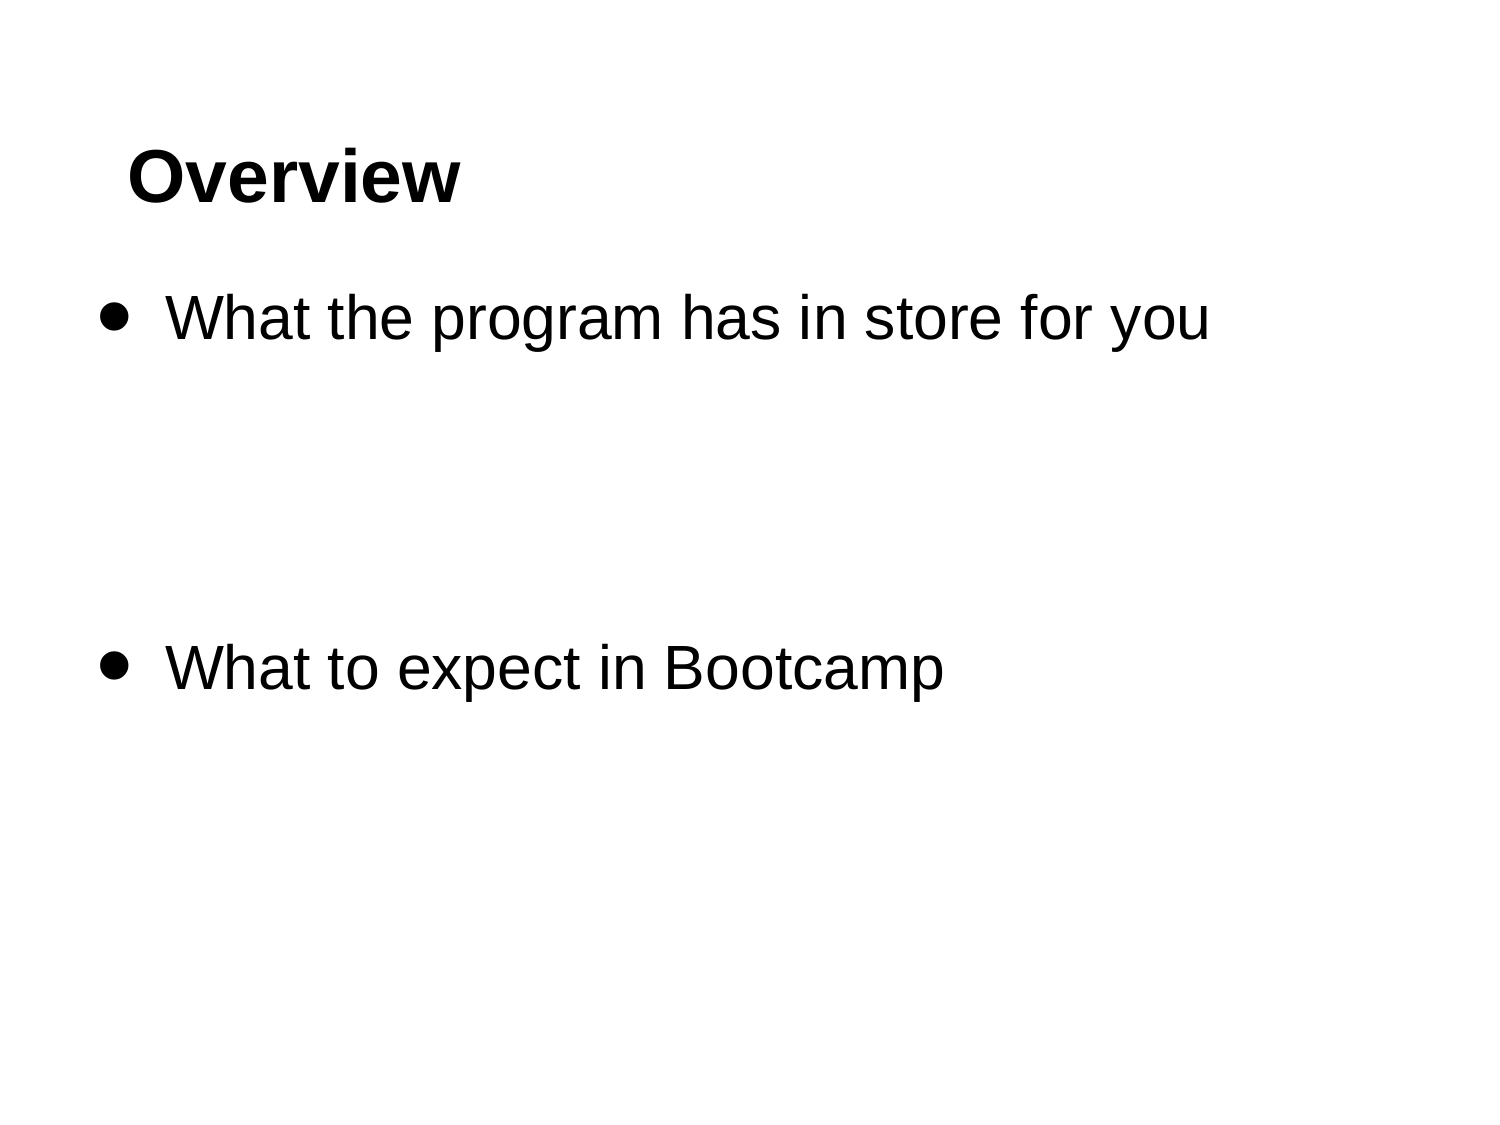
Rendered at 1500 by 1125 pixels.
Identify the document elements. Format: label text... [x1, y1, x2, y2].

title Overview [75, 45, 1425, 233]
list What the program has in store for you What to expect in Bootcamp [75, 262, 1425, 1078]
